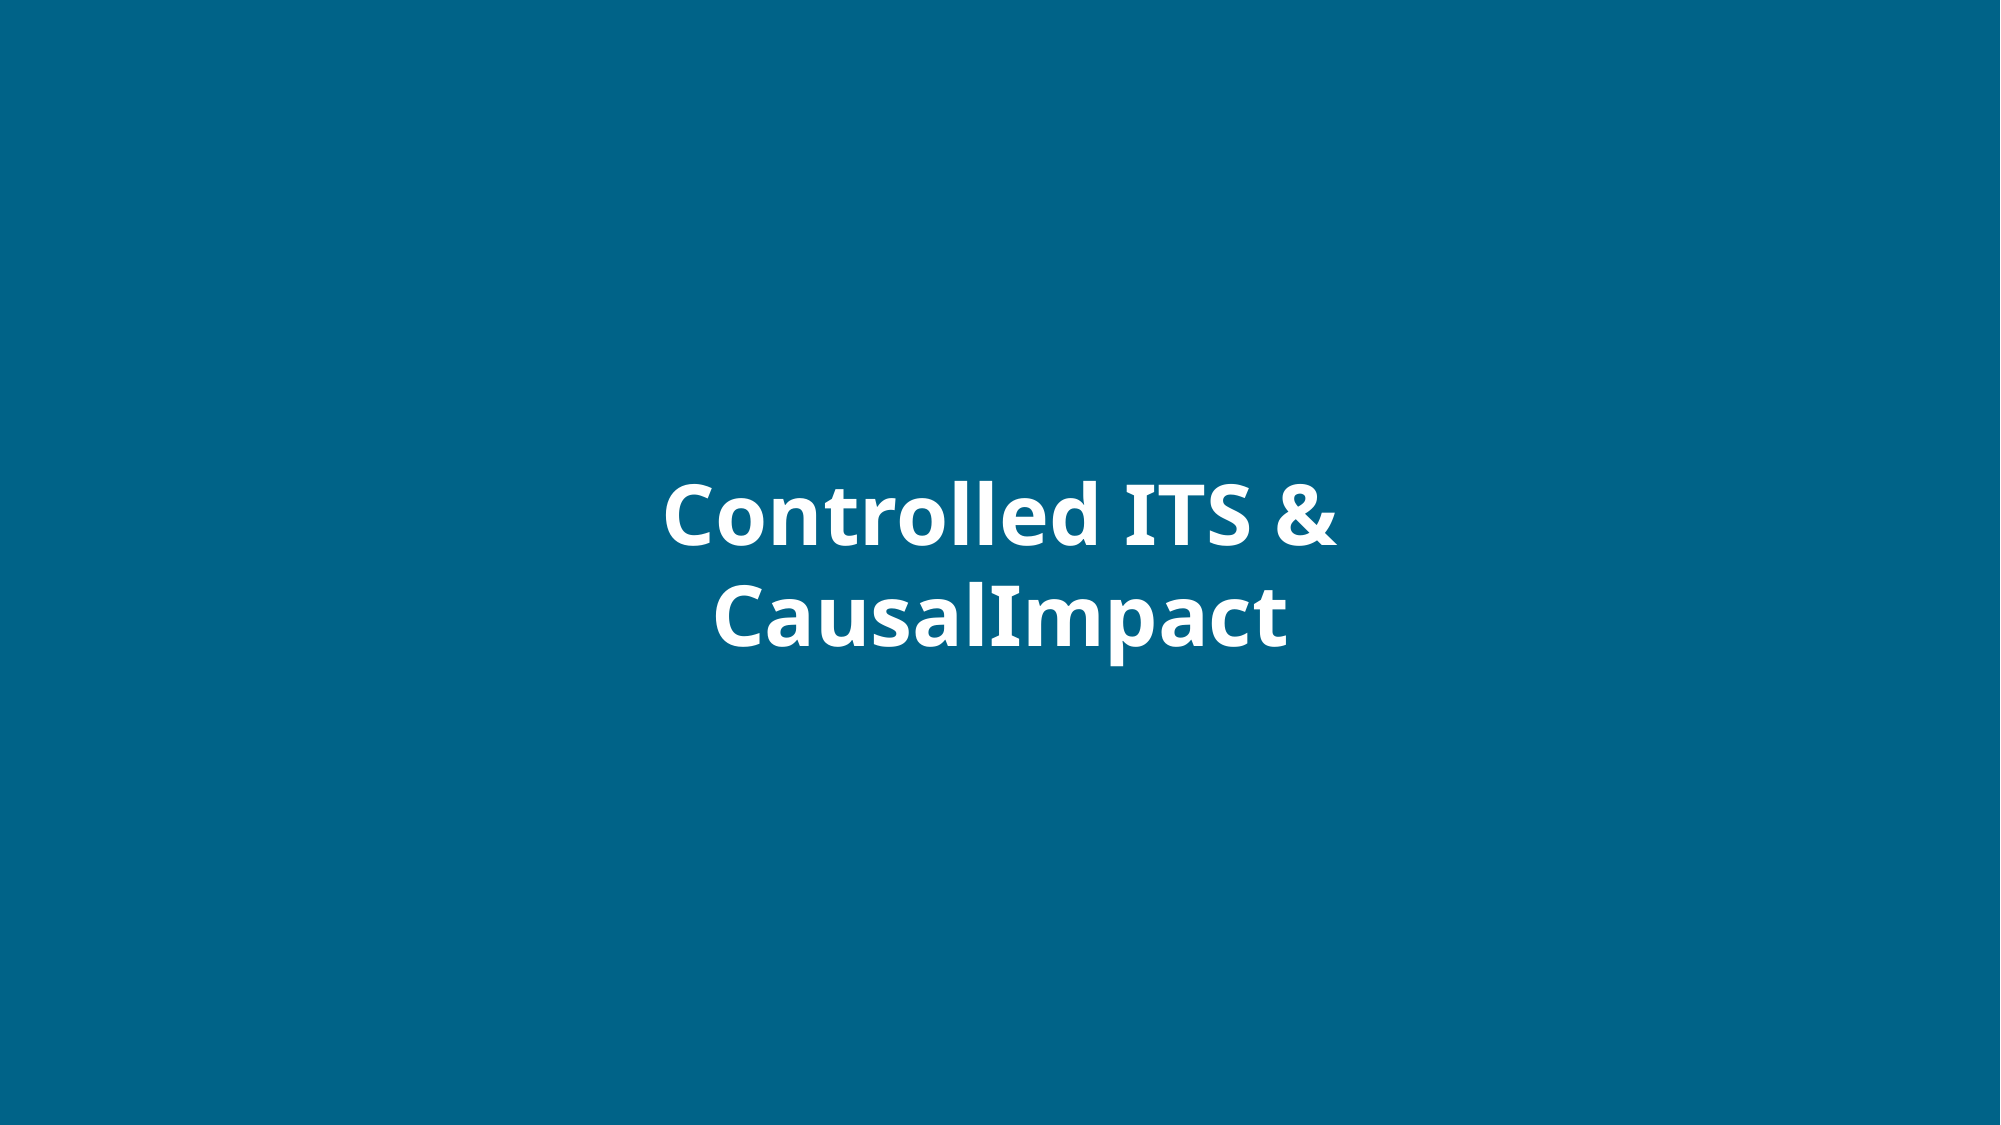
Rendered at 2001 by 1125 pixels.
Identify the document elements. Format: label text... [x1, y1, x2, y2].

title Controlled ITS & CausalImpact [137, 453, 1863, 672]
